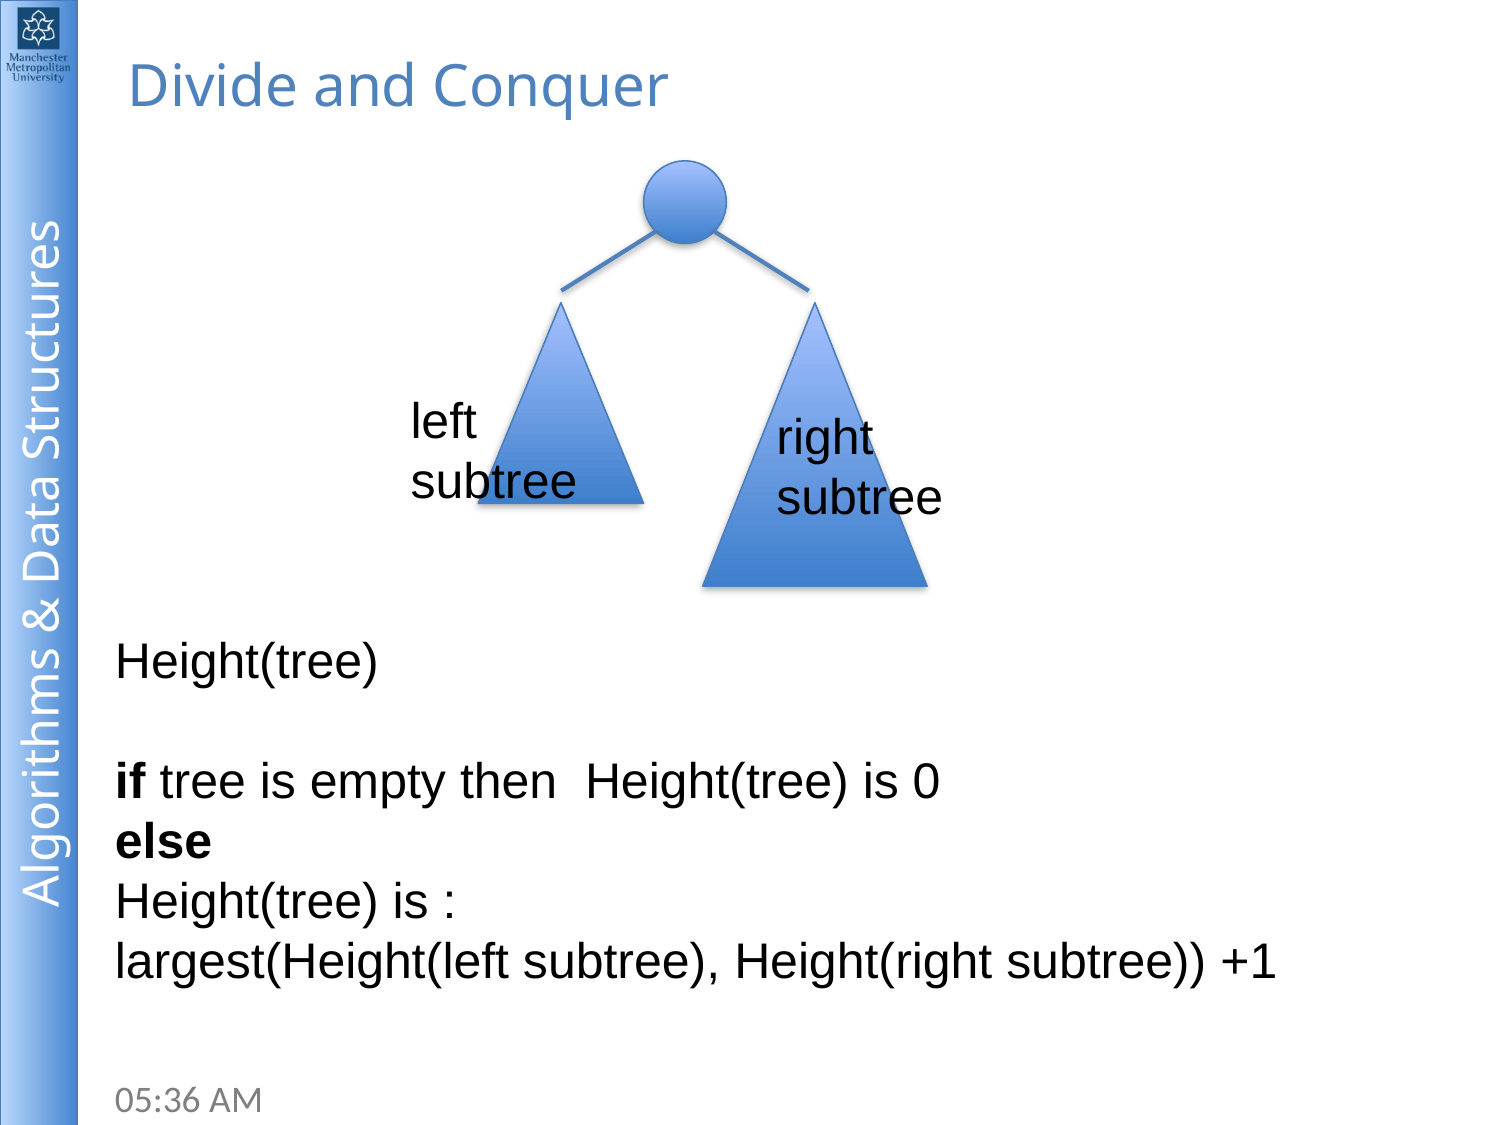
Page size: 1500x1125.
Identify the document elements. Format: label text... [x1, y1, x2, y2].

text_box left subtree [395, 380, 609, 516]
text_box Height(tree) if tree is empty then Height(tree) is 0 else Height(tree) is : largest(Height(left subtree), Height(right subtree)) +1 [100, 621, 1453, 1057]
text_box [560, 231, 656, 291]
picture [5, 7, 70, 83]
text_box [713, 231, 809, 291]
text_box right subtree [761, 397, 975, 532]
title Divide and Conquer [112, 23, 1238, 142]
text_box [642, 160, 728, 245]
text_box [701, 436, 928, 587]
text_box [528, 301, 594, 380]
text_box [609, 417, 645, 505]
text_box [776, 301, 854, 397]
